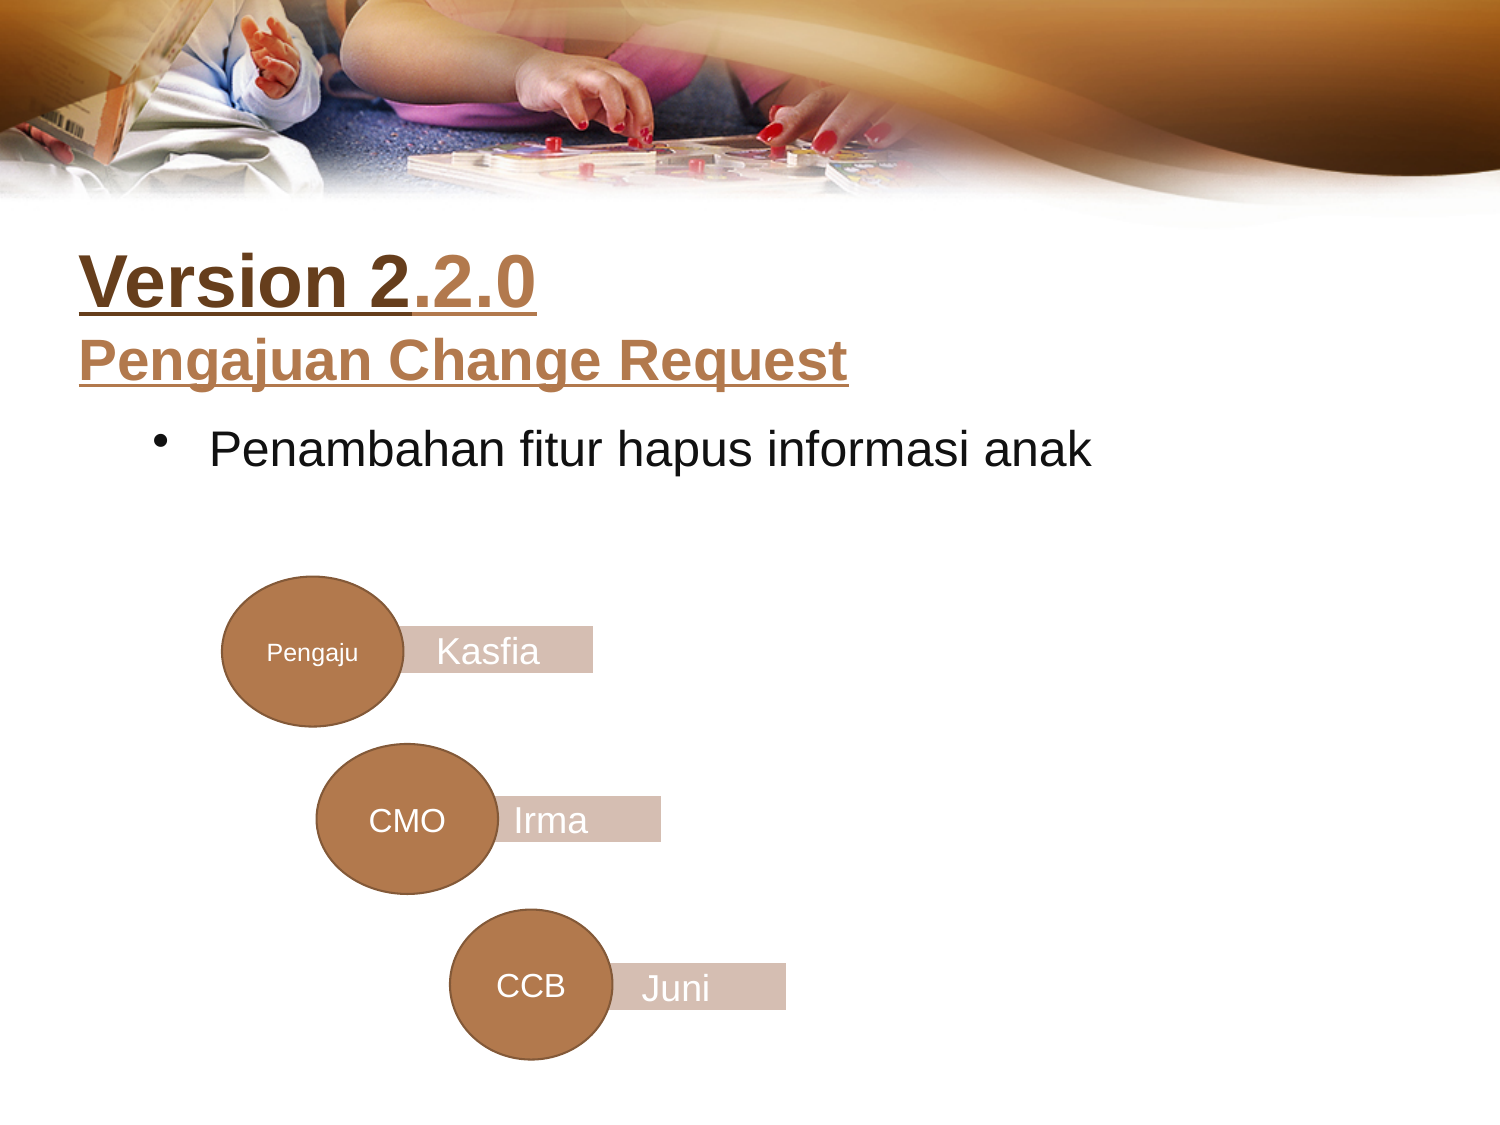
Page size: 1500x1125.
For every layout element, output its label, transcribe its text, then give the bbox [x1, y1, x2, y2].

text_box CCB [448, 908, 614, 1061]
title Version 2.2.0 Pengajuan Change Request [63, 287, 1145, 338]
text_box Pengaju [220, 575, 405, 728]
list Penambahan fitur hapus informasi anak [137, 409, 1219, 1060]
picture [0, 0, 1500, 1125]
text_box CMO [315, 742, 500, 896]
